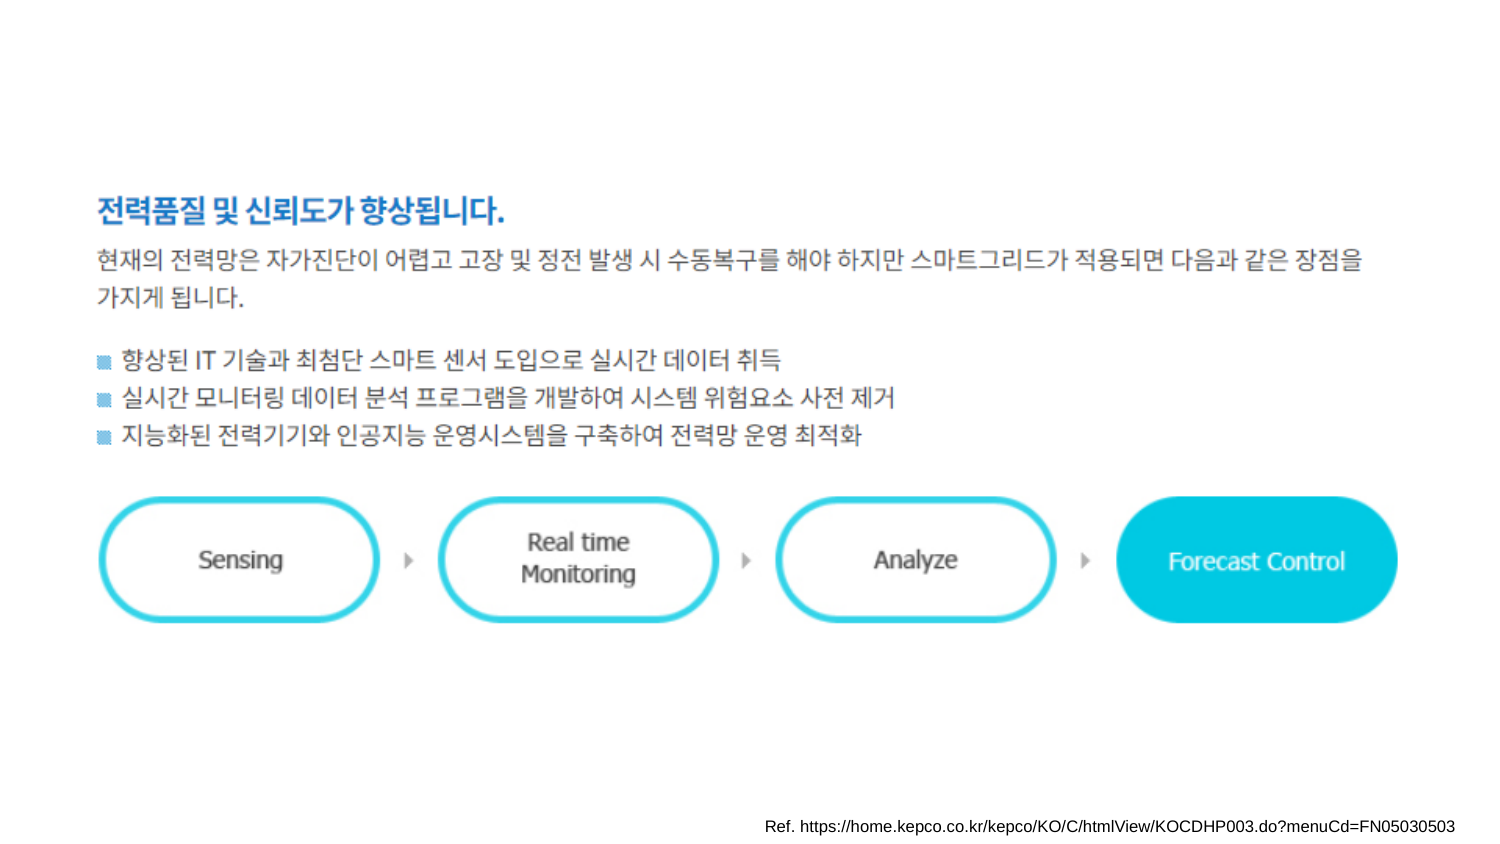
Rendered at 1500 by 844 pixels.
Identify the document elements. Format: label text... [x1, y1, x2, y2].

text_box Ref. https://home.kepco.co.kr/kepco/KO/C/htmlView/KOCDHP003.do?menuCd=FN05030503 [749, 808, 1500, 844]
picture [51, 157, 1449, 687]
